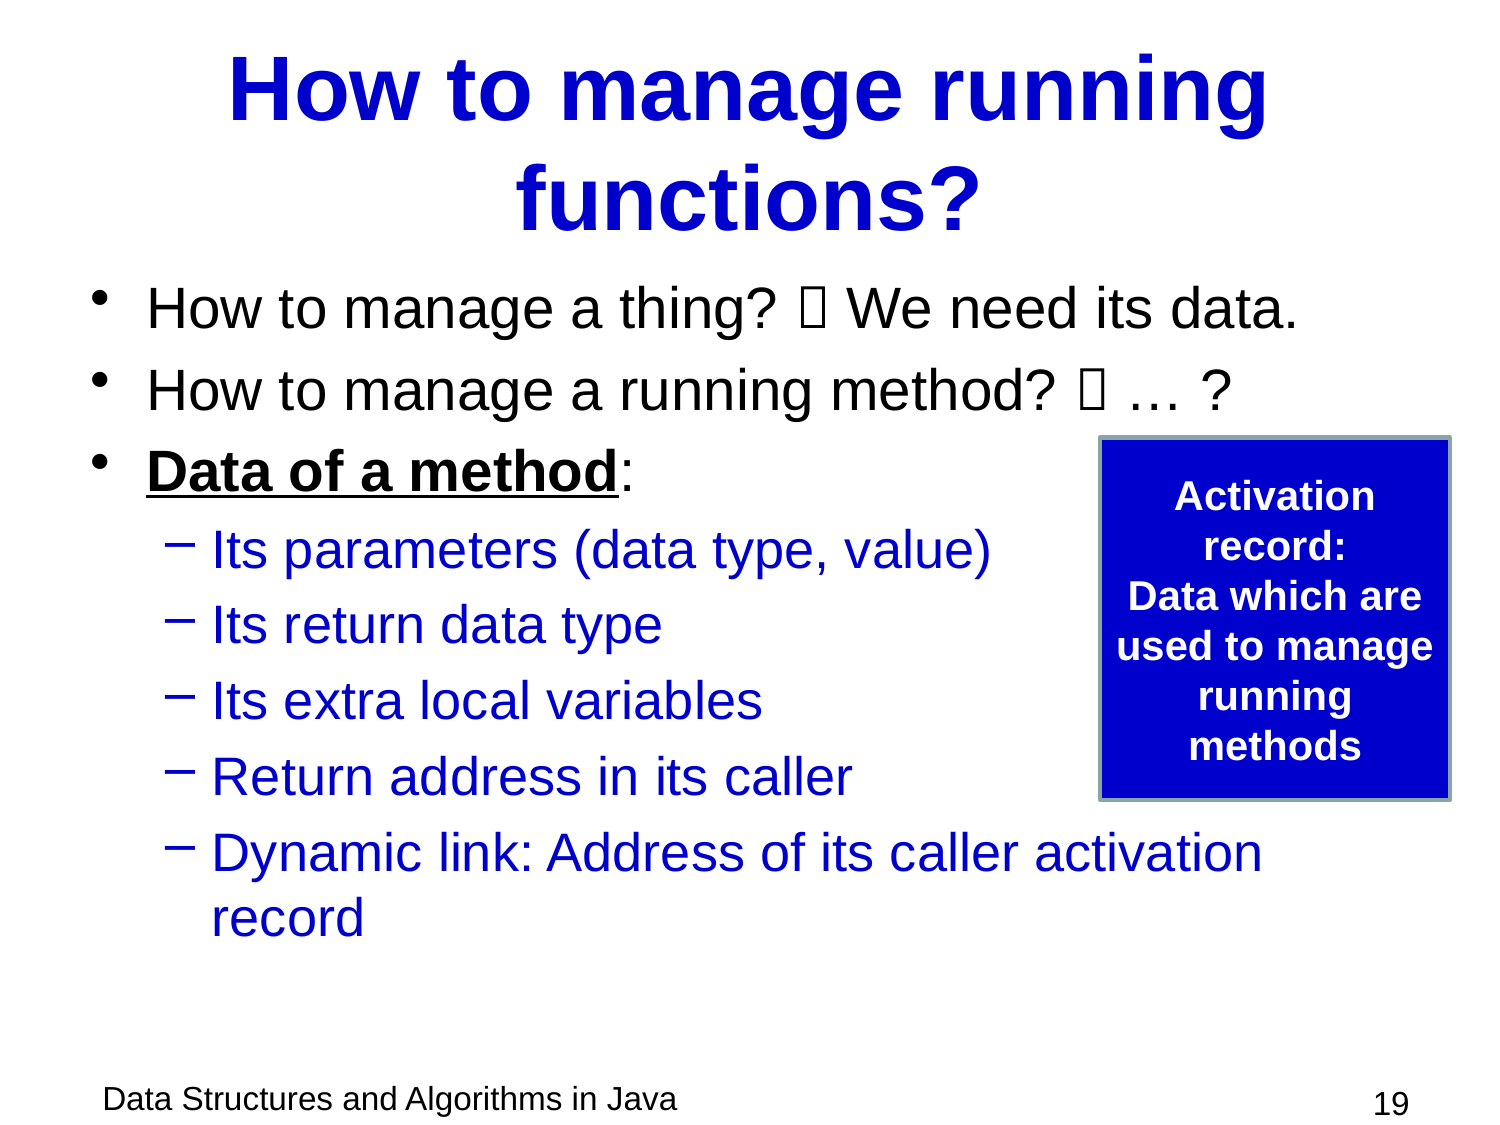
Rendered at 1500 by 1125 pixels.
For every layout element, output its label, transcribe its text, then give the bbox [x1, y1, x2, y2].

slide_number 19 [1274, 1074, 1426, 1125]
list How to manage a thing?  We need its data. How to manage a running method?  … ? Data of a method: Its parameters (data type, value) Its return data type Its extra local variables Return address in its caller Dynamic link: Address of its caller activation record [74, 262, 1426, 1006]
title How to manage running functions? [74, 44, 1426, 233]
text_box Activation record: Data which are used to manage running methods [1098, 435, 1452, 802]
